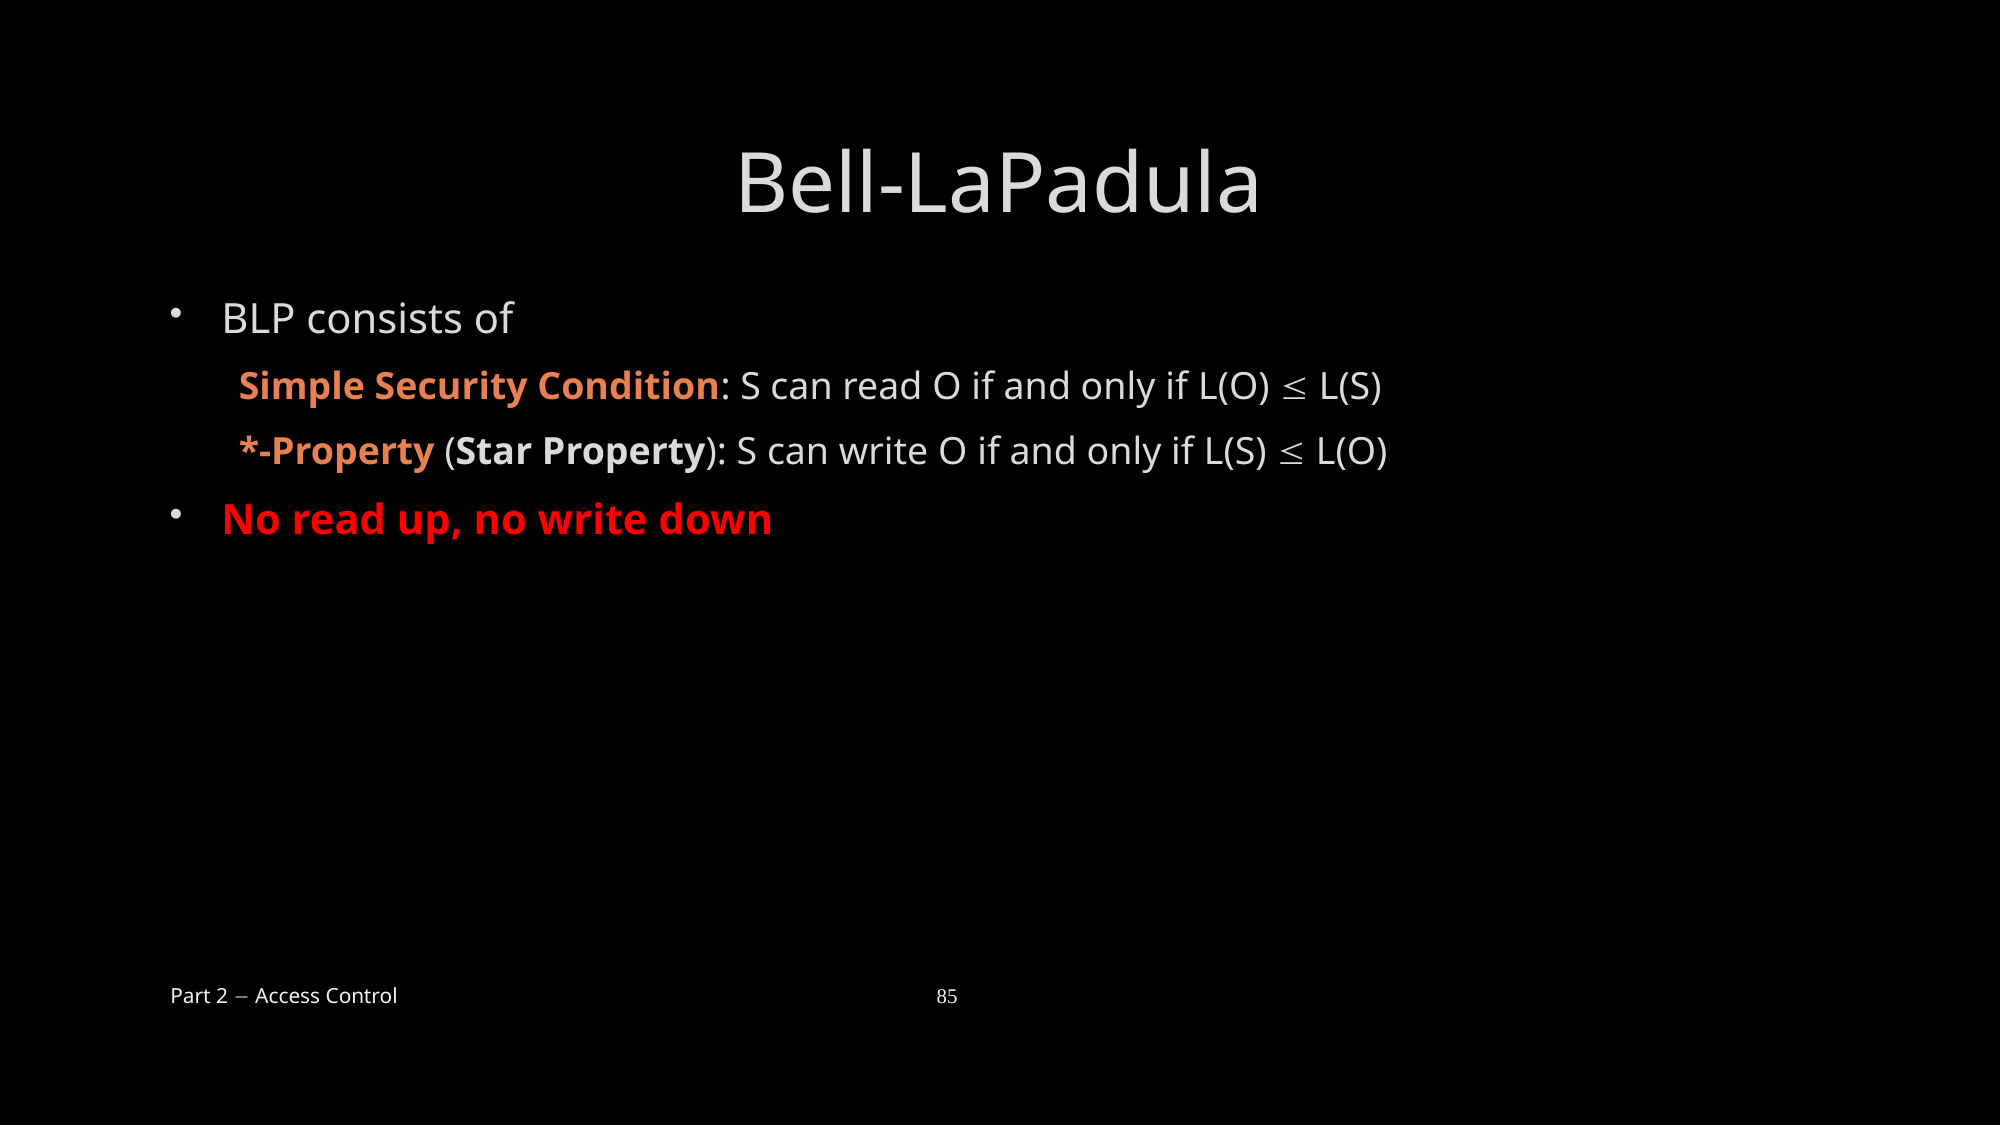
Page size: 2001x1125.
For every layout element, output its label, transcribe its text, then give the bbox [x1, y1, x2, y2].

footer Part 2  Access Control 85 [149, 965, 1245, 1025]
title Bell-LaPadula [149, 99, 1849, 260]
list BLP consists of Simple Security Condition: S can read O if and only if L(O)  L(S) *-Property (Star Property): S can write O if and only if L(S)  L(O) No read up, no write down [149, 284, 1849, 950]
